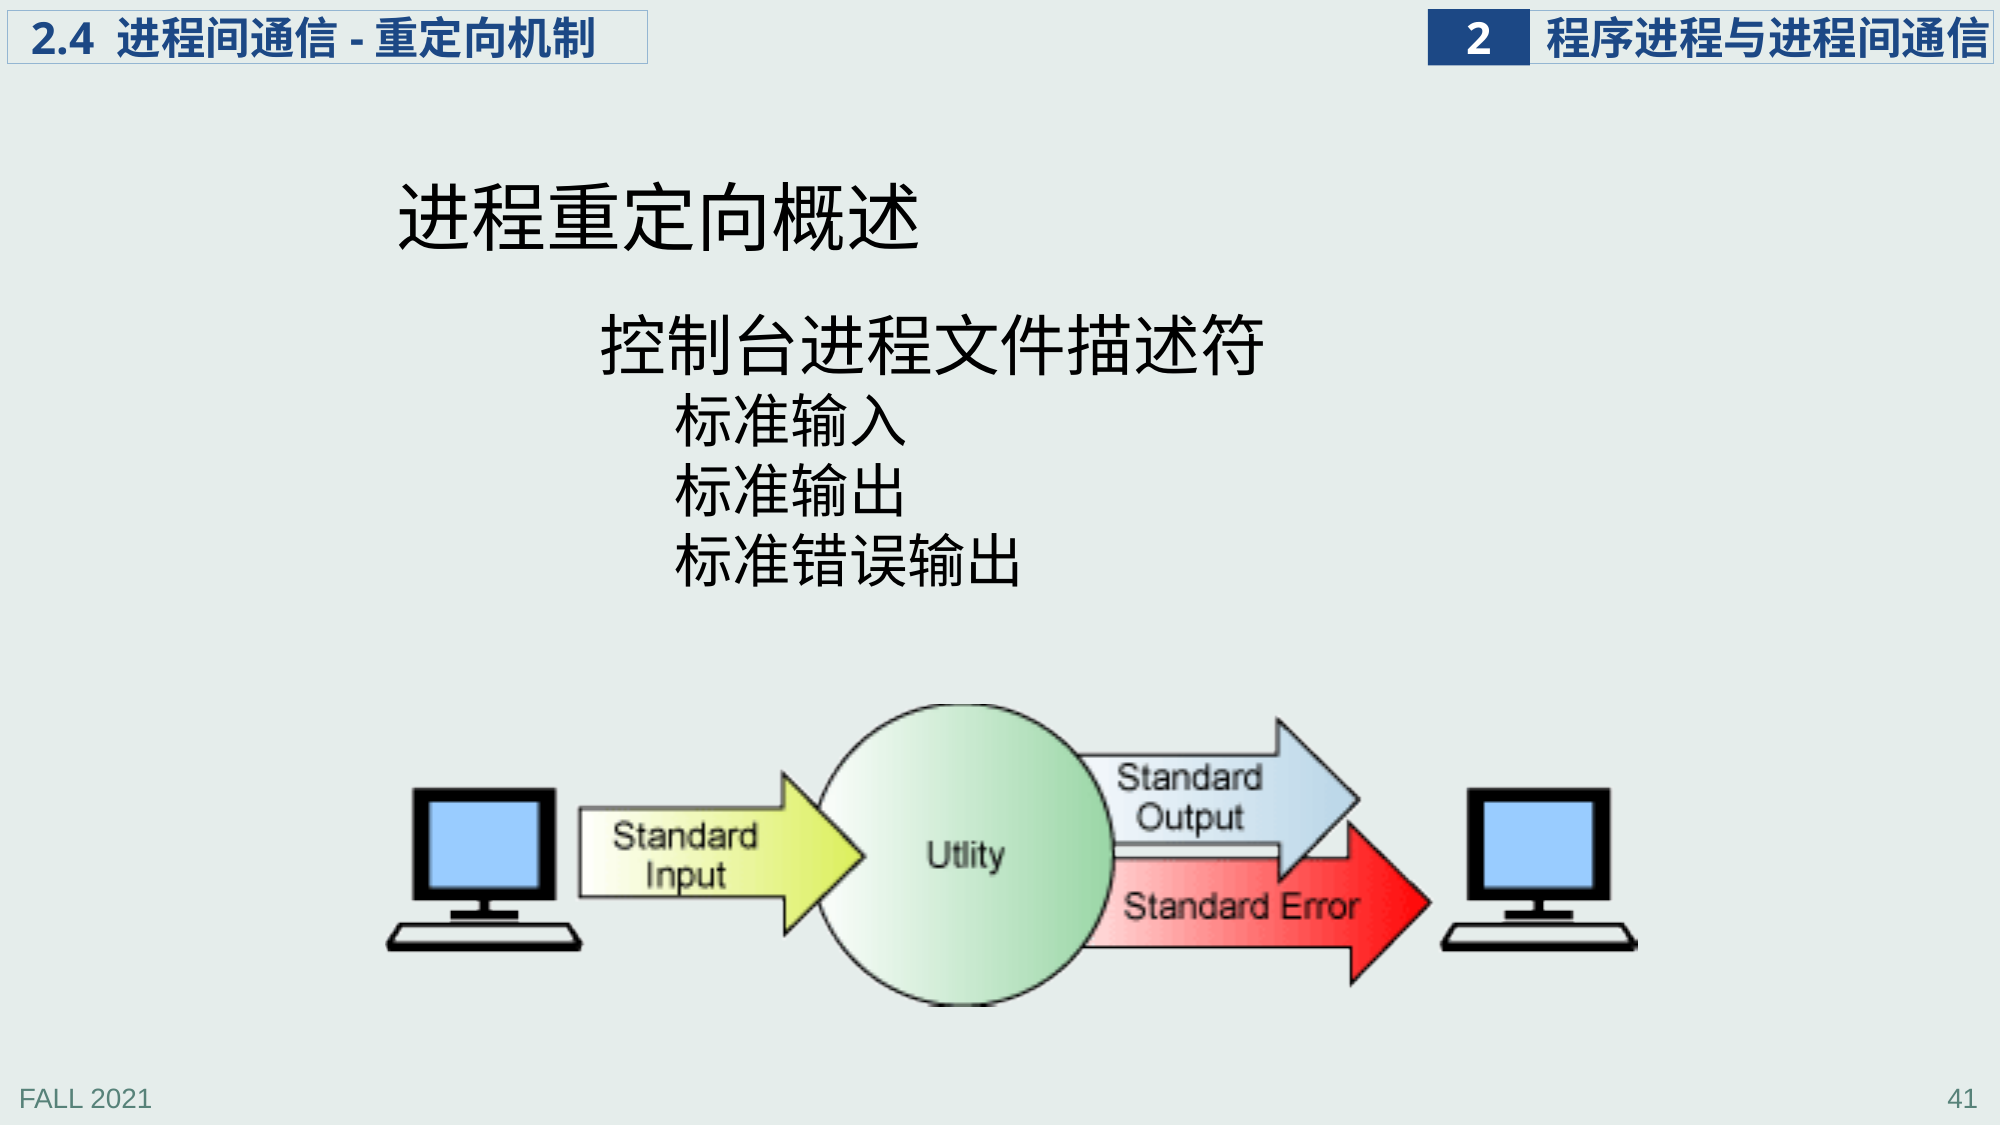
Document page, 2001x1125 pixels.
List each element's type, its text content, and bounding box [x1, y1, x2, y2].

title 进程重定向概述 [385, 150, 1197, 281]
list 控制台进程文件描述符 标准输入 标准输出 标准错误输出 [588, 298, 1794, 669]
picture [385, 703, 1638, 1007]
